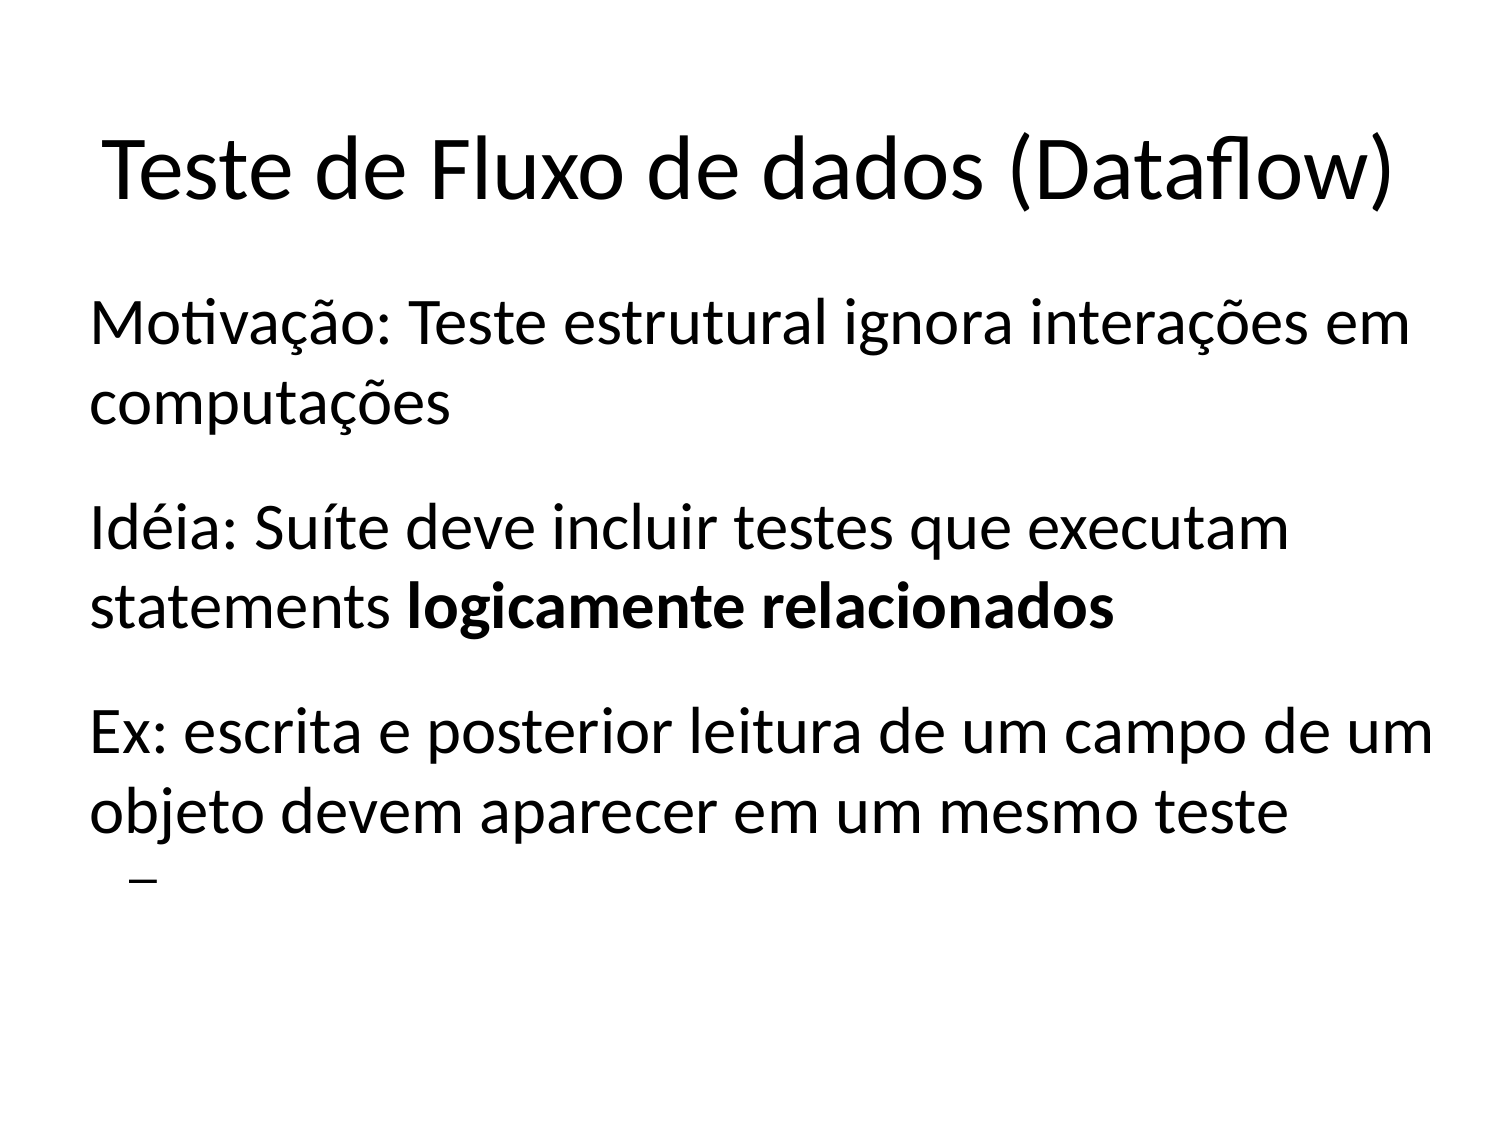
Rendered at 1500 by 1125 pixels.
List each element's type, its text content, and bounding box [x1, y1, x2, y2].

text_box Motivação: Teste estrutural ignora interações em computações Idéia: Suíte deve incluir testes que executam statements logicamente relacionados Ex: escrita e posterior leitura de um campo de um objeto devem aparecer em um mesmo teste [74, 262, 1469, 1078]
text_box Teste de Fluxo de dados (Dataflow) [74, 45, 1425, 233]
